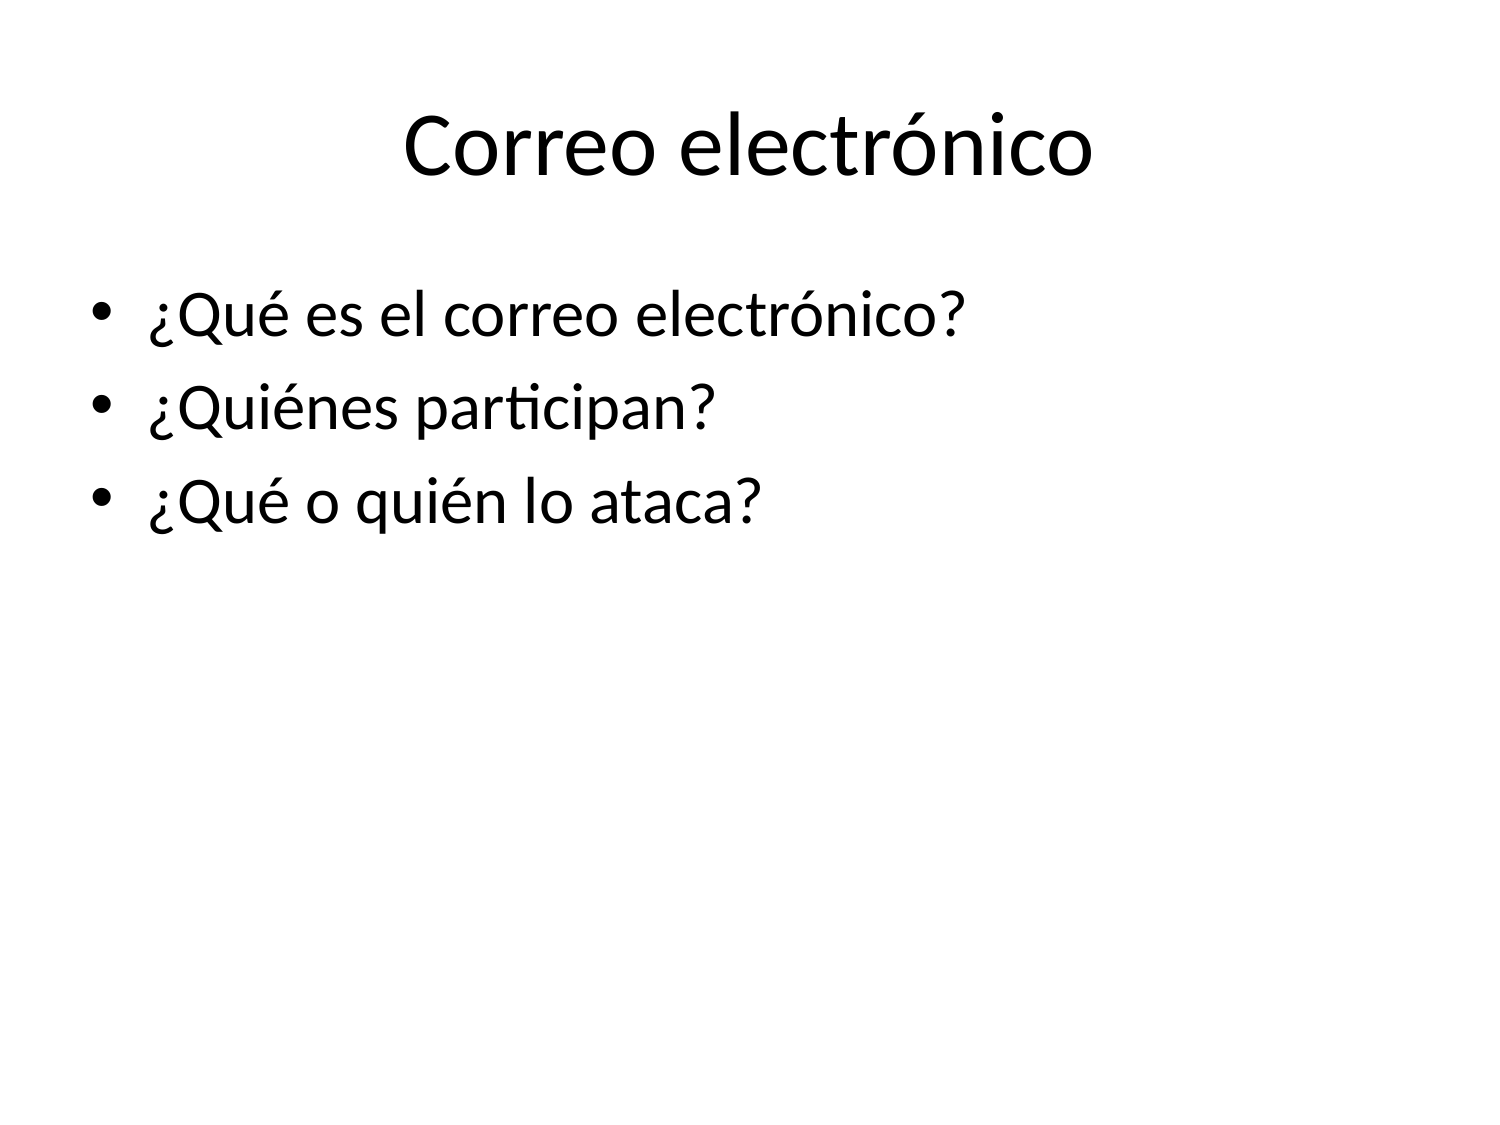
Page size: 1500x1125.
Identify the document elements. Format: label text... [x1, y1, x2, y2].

list ¿Qué es el correo electrónico? ¿Quiénes participan? ¿Qué o quién lo ataca? [75, 262, 1425, 1005]
title Correo electrónico [75, 45, 1425, 233]
